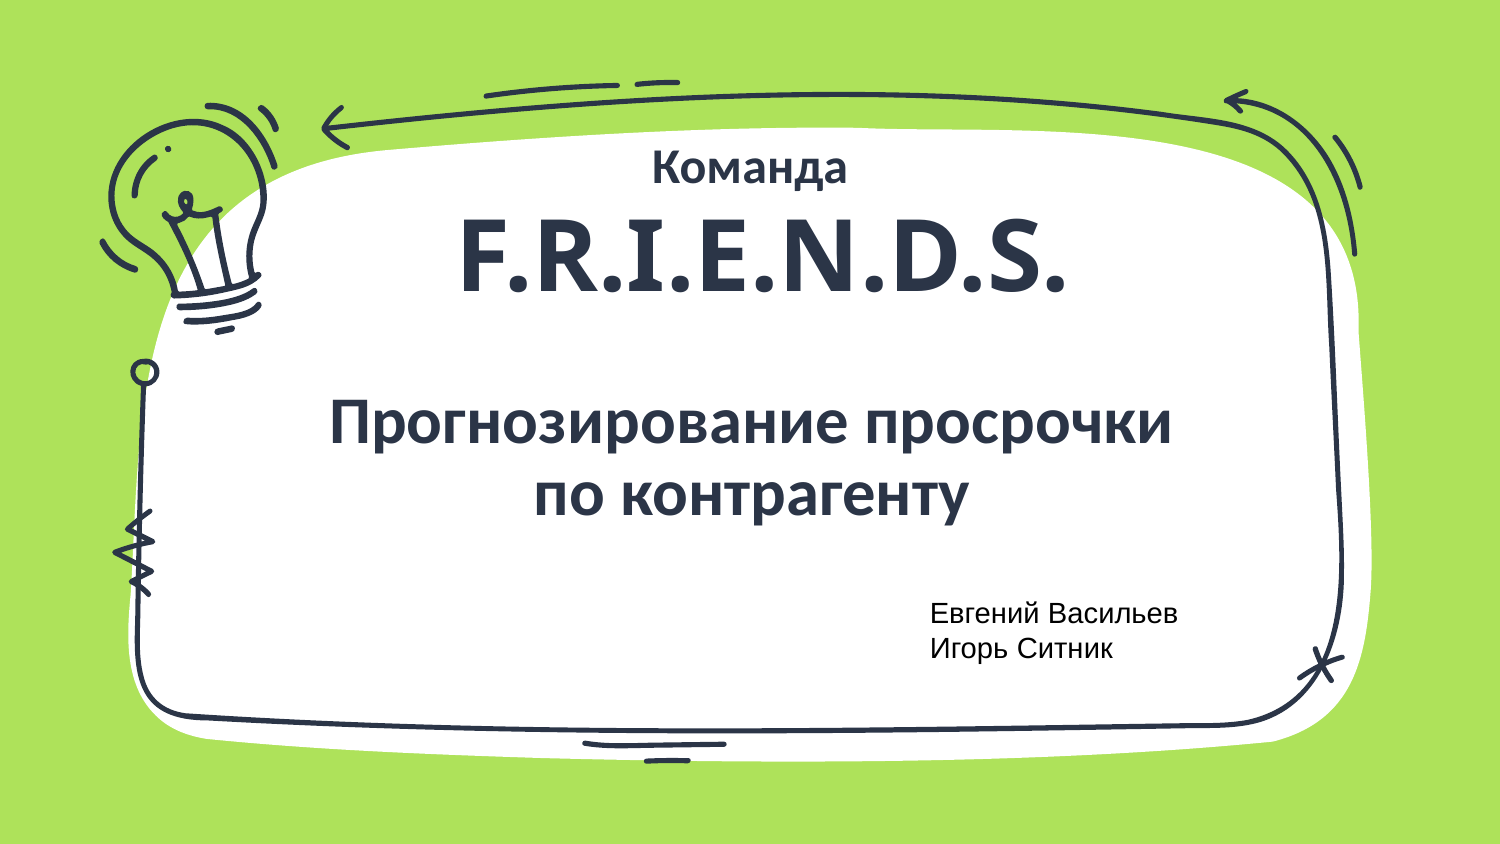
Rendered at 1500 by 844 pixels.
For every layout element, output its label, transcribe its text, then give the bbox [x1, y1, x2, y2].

text_box Команда F.R.I.E.N.D.S. [319, 19, 1207, 391]
title Прогнозирование просрочки по контрагенту [308, 272, 1196, 644]
text_box Евгений Васильев Игорь Ситник [915, 586, 1194, 672]
